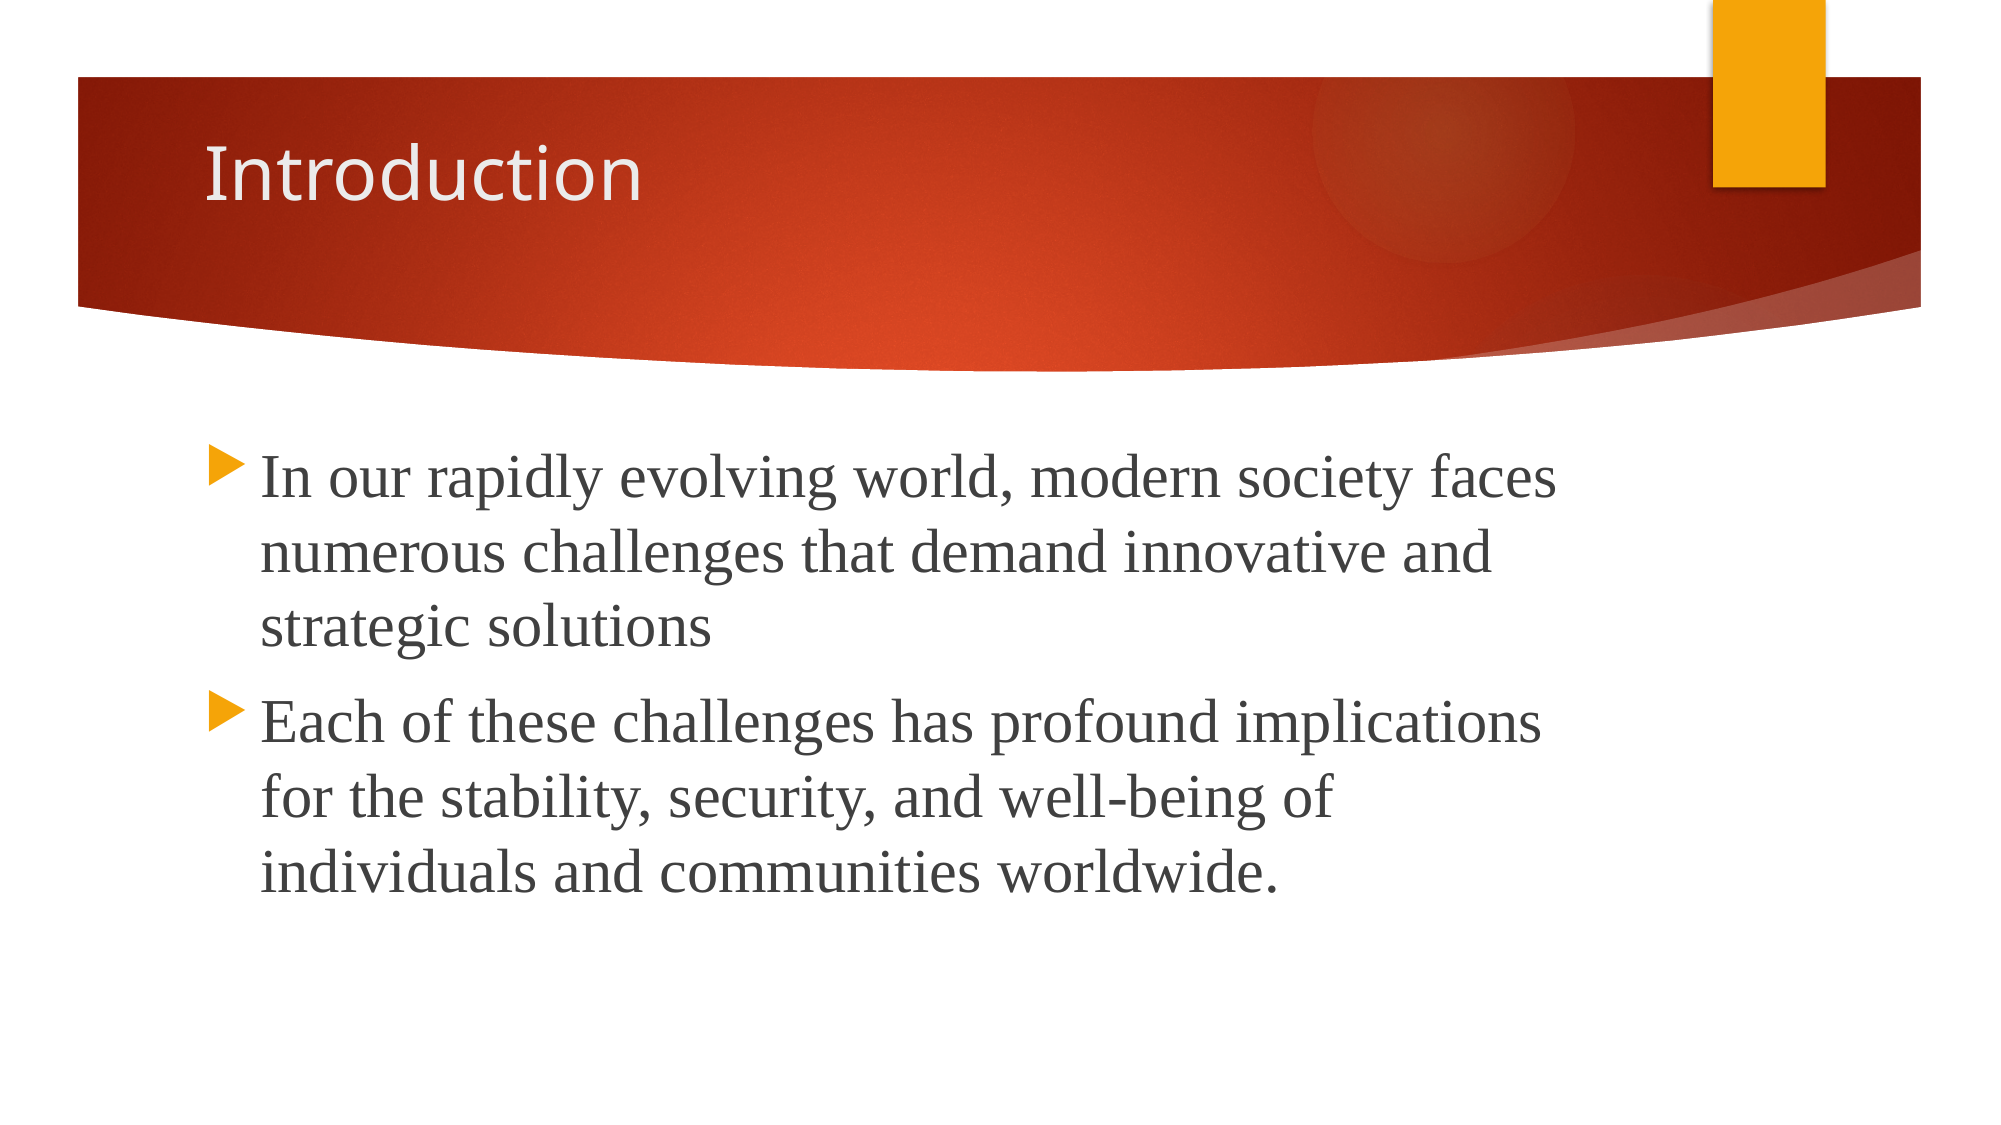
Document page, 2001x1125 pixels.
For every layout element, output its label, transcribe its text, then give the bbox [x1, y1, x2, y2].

title Introduction [189, 155, 1627, 275]
list In our rapidly evolving world, modern society faces numerous challenges that demand innovative and strategic solutions Each of these challenges has profound implications for the stability, security, and well-being of individuals and communities worldwide. [189, 427, 1627, 988]
